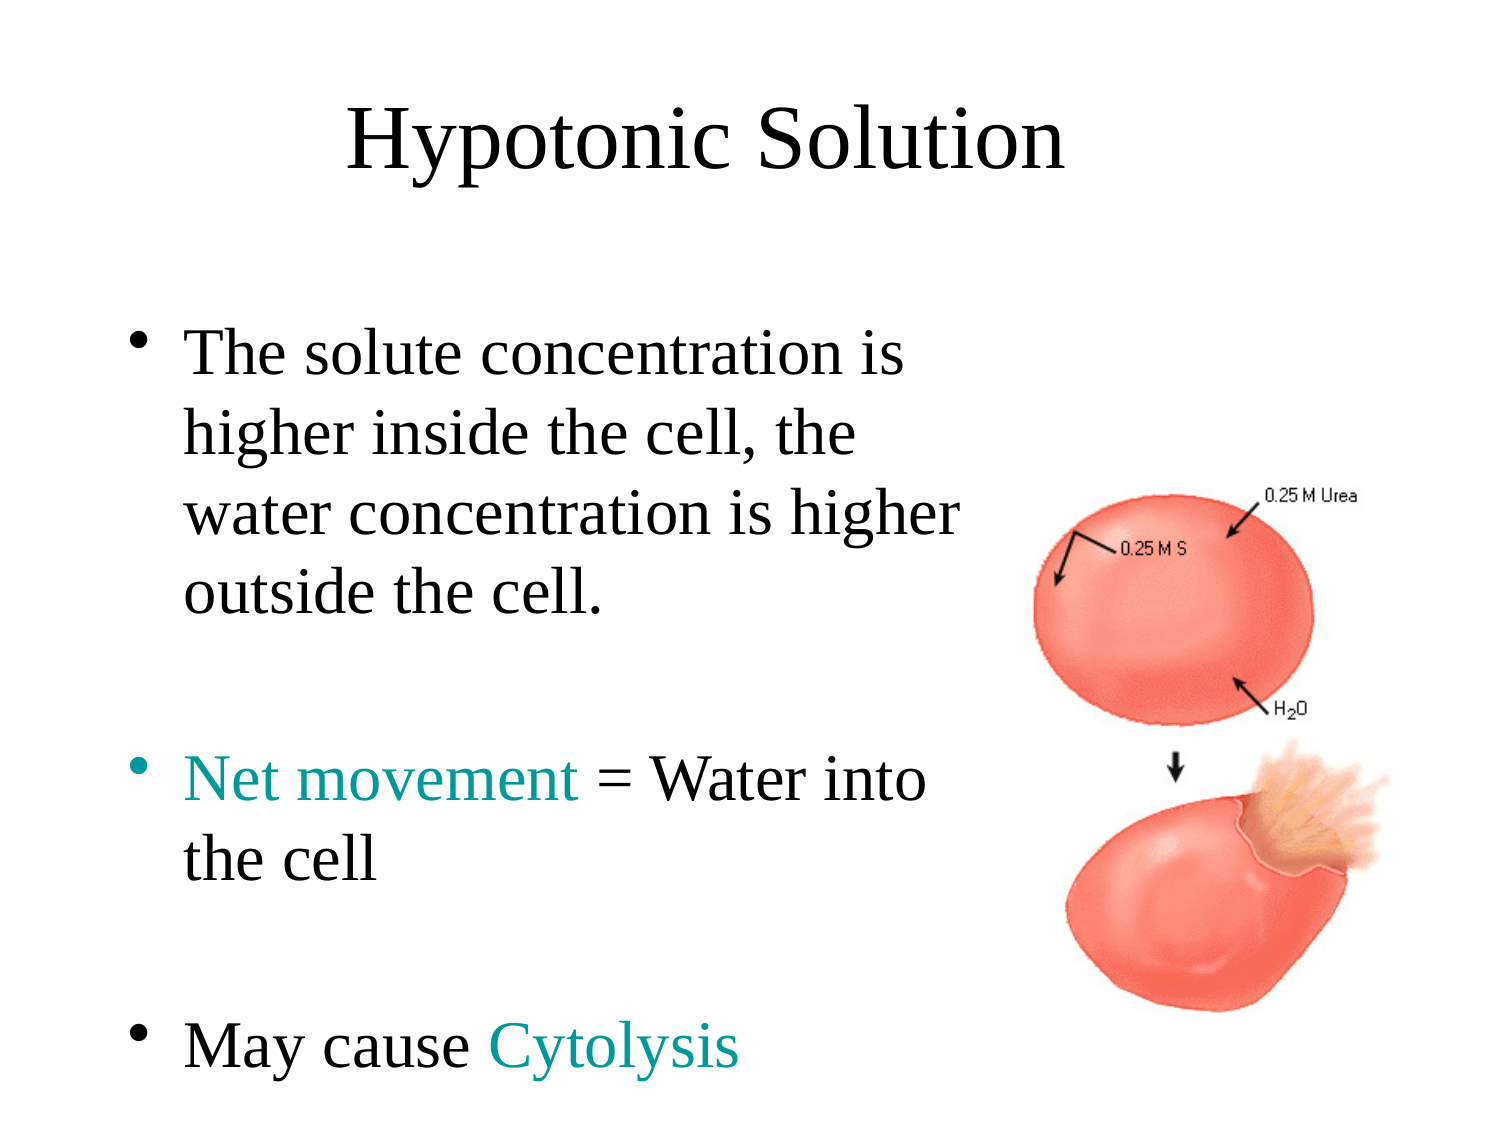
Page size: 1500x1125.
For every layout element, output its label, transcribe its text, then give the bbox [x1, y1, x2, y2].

list The solute concentration is higher inside the cell, the water concentration is higher outside the cell. Net movement = Water into the cell May cause Cytolysis [112, 299, 988, 1075]
title Hypotonic Solution [173, 63, 1239, 201]
picture [987, 474, 1404, 1030]
